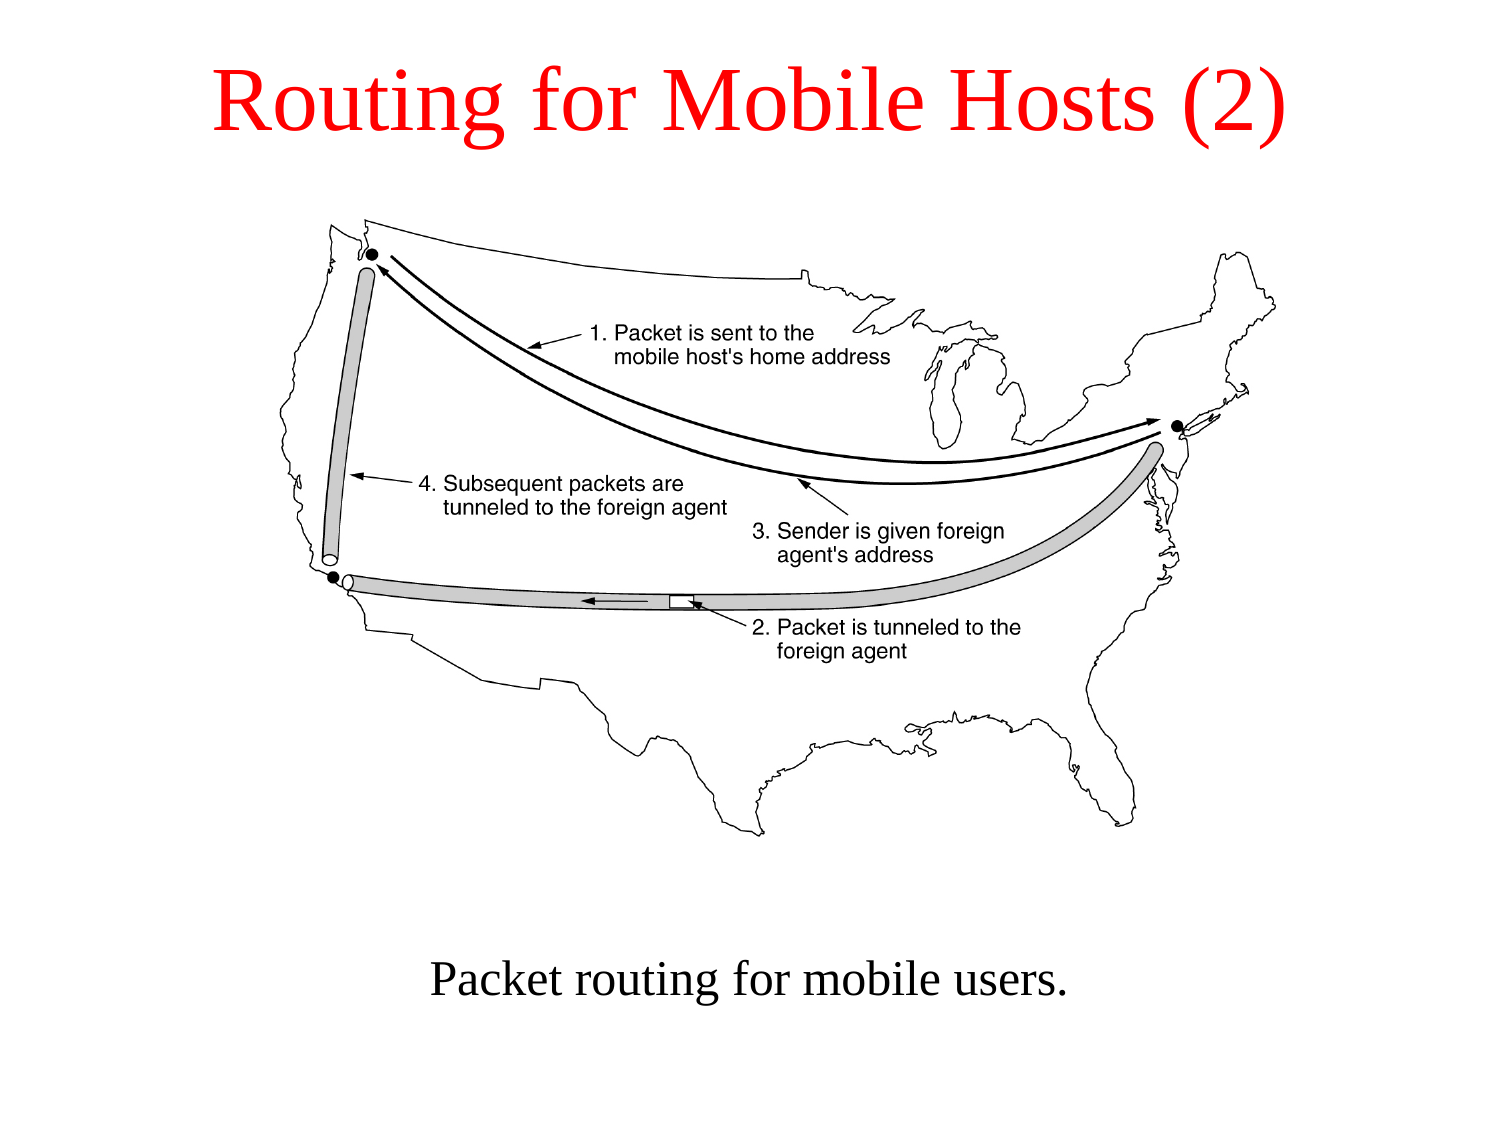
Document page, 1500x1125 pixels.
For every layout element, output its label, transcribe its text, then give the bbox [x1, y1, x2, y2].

text_box [279, 219, 1276, 837]
title Routing for Mobile Hosts (2) [209, 36, 1289, 227]
text_box Packet routing for mobile users. [427, 943, 1072, 1006]
